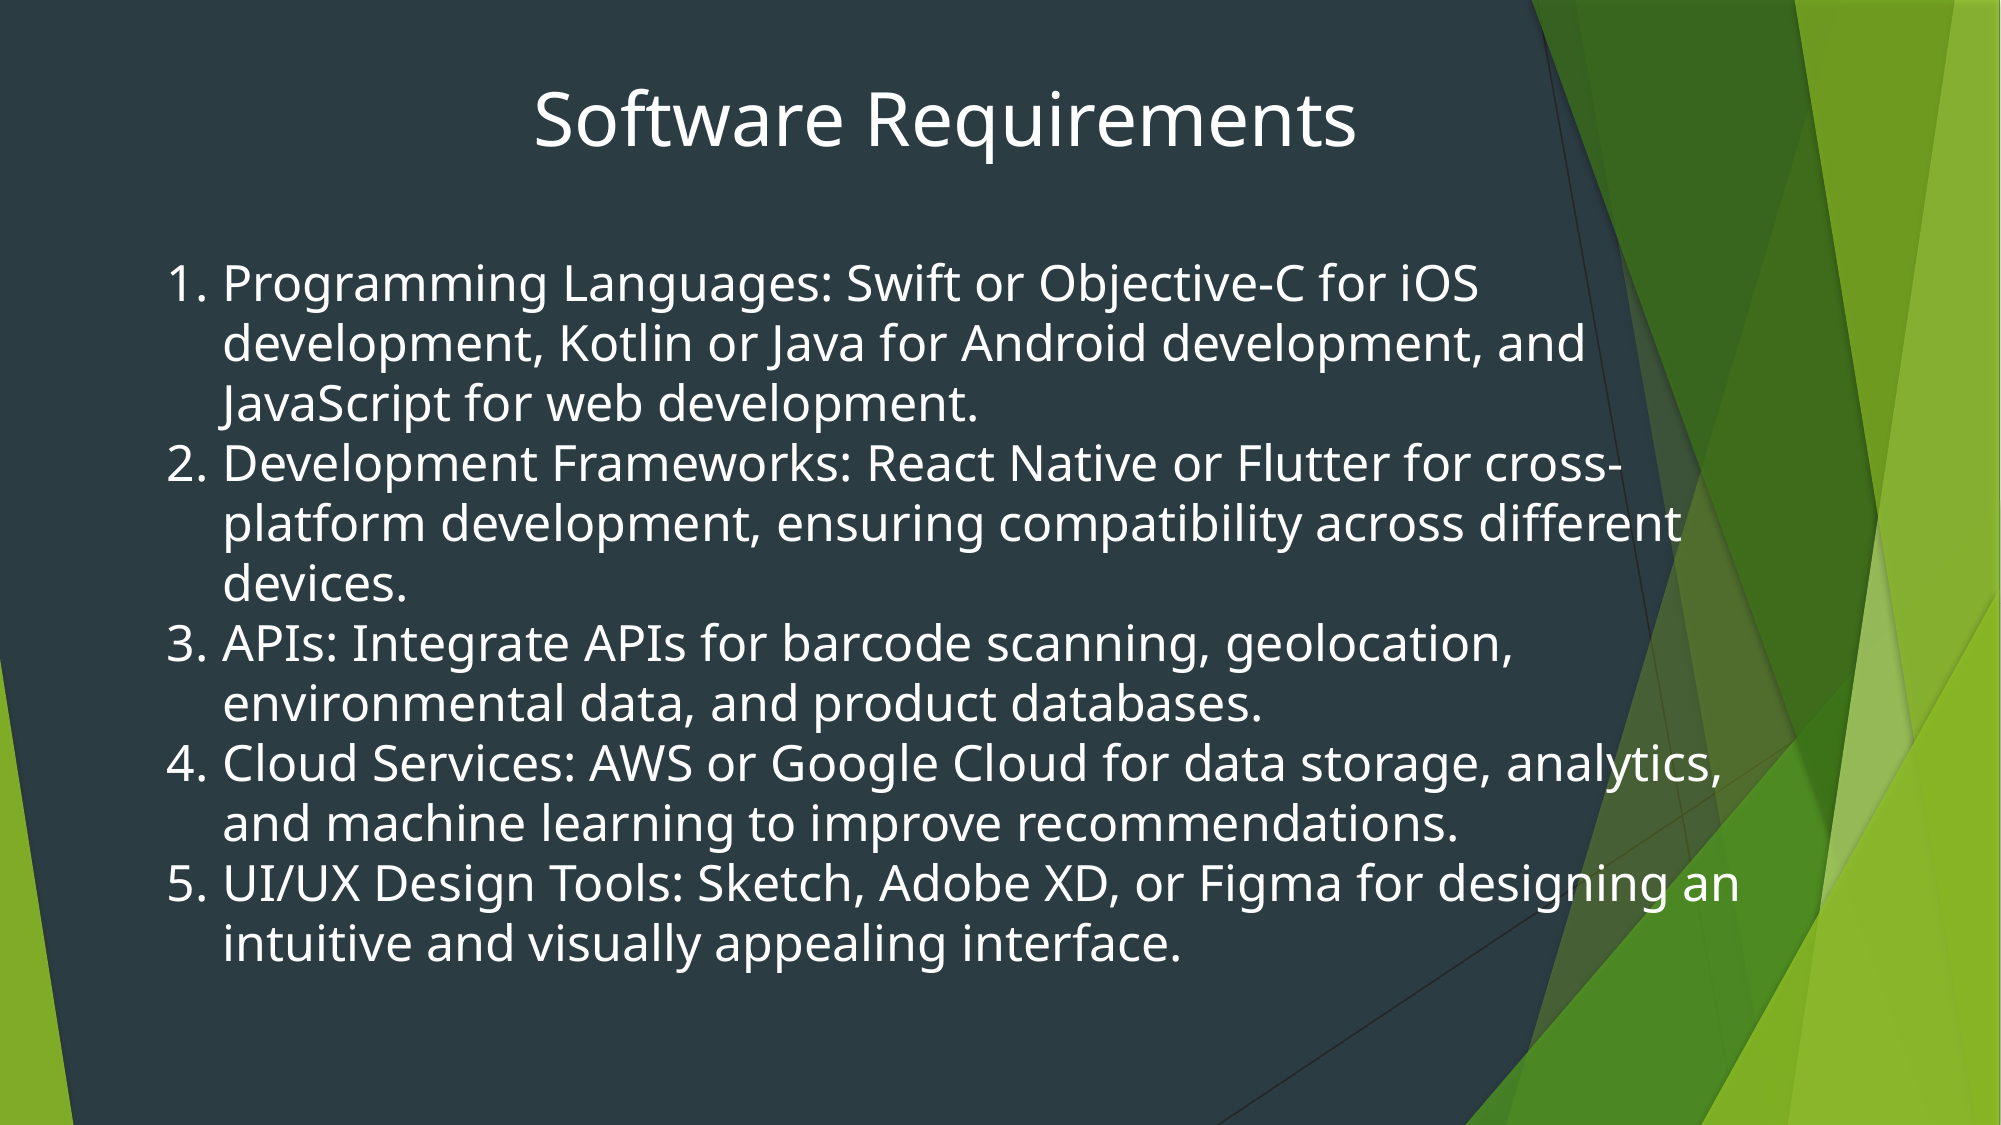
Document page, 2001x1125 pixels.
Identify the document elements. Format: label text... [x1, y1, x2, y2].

text_box Software Requirements Programming Languages: Swift or Objective-C for iOS development, Kotlin or Java for Android development, and JavaScript for web development. Development Frameworks: React Native or Flutter for cross-platform development, ensuring compatibility across different devices. APIs: Integrate APIs for barcode scanning, geolocation, environmental data, and product databases. Cloud Services: AWS or Google Cloud for data storage, analytics, and machine learning to improve recommendations. UI/UX Design Tools: Sketch, Adobe XD, or Figma for designing an intuitive and visually appealing interface. [151, 63, 1761, 979]
